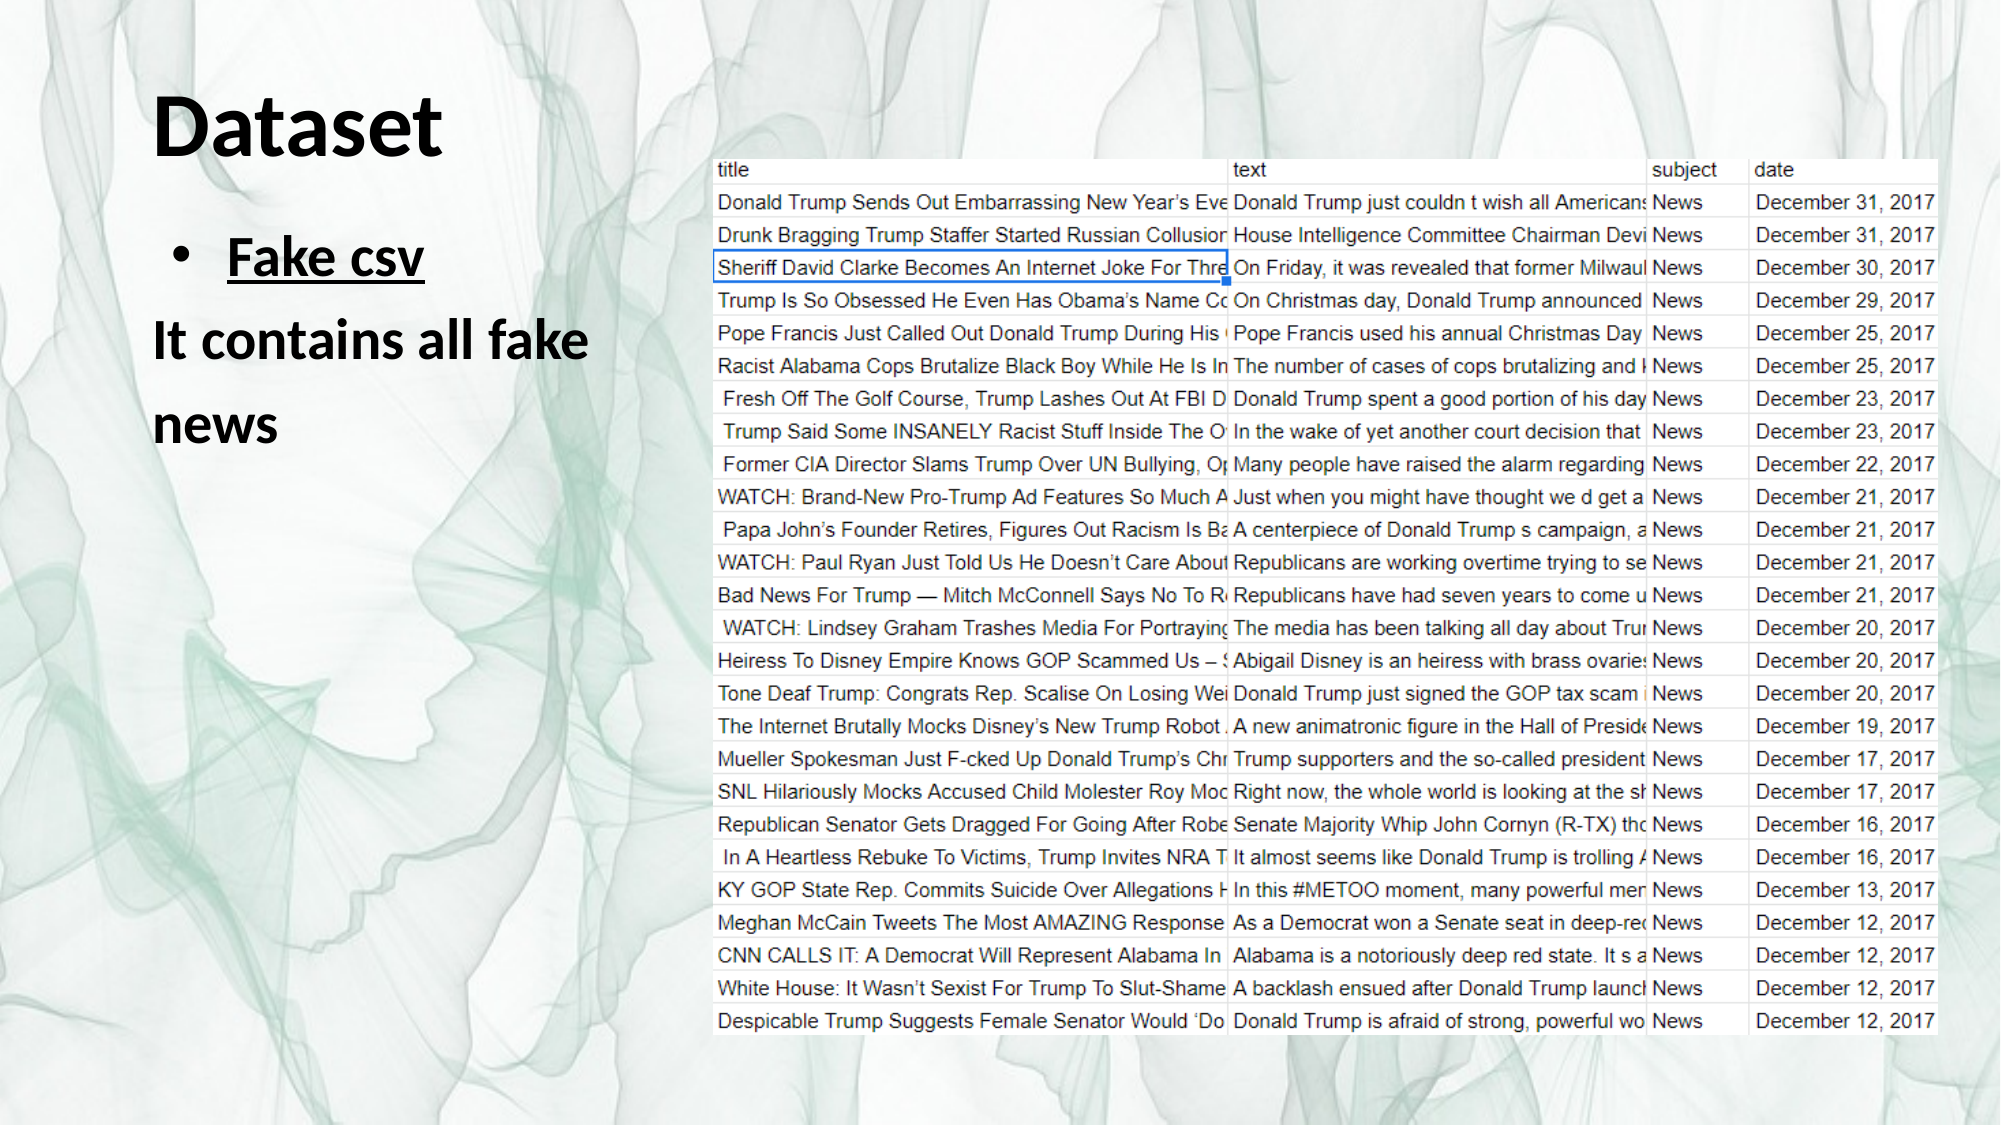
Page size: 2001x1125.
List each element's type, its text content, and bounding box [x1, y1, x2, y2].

picture [0, 0, 2001, 1125]
title Dataset [137, 59, 1863, 194]
list Fake csv It contains all fake news [137, 218, 707, 1014]
